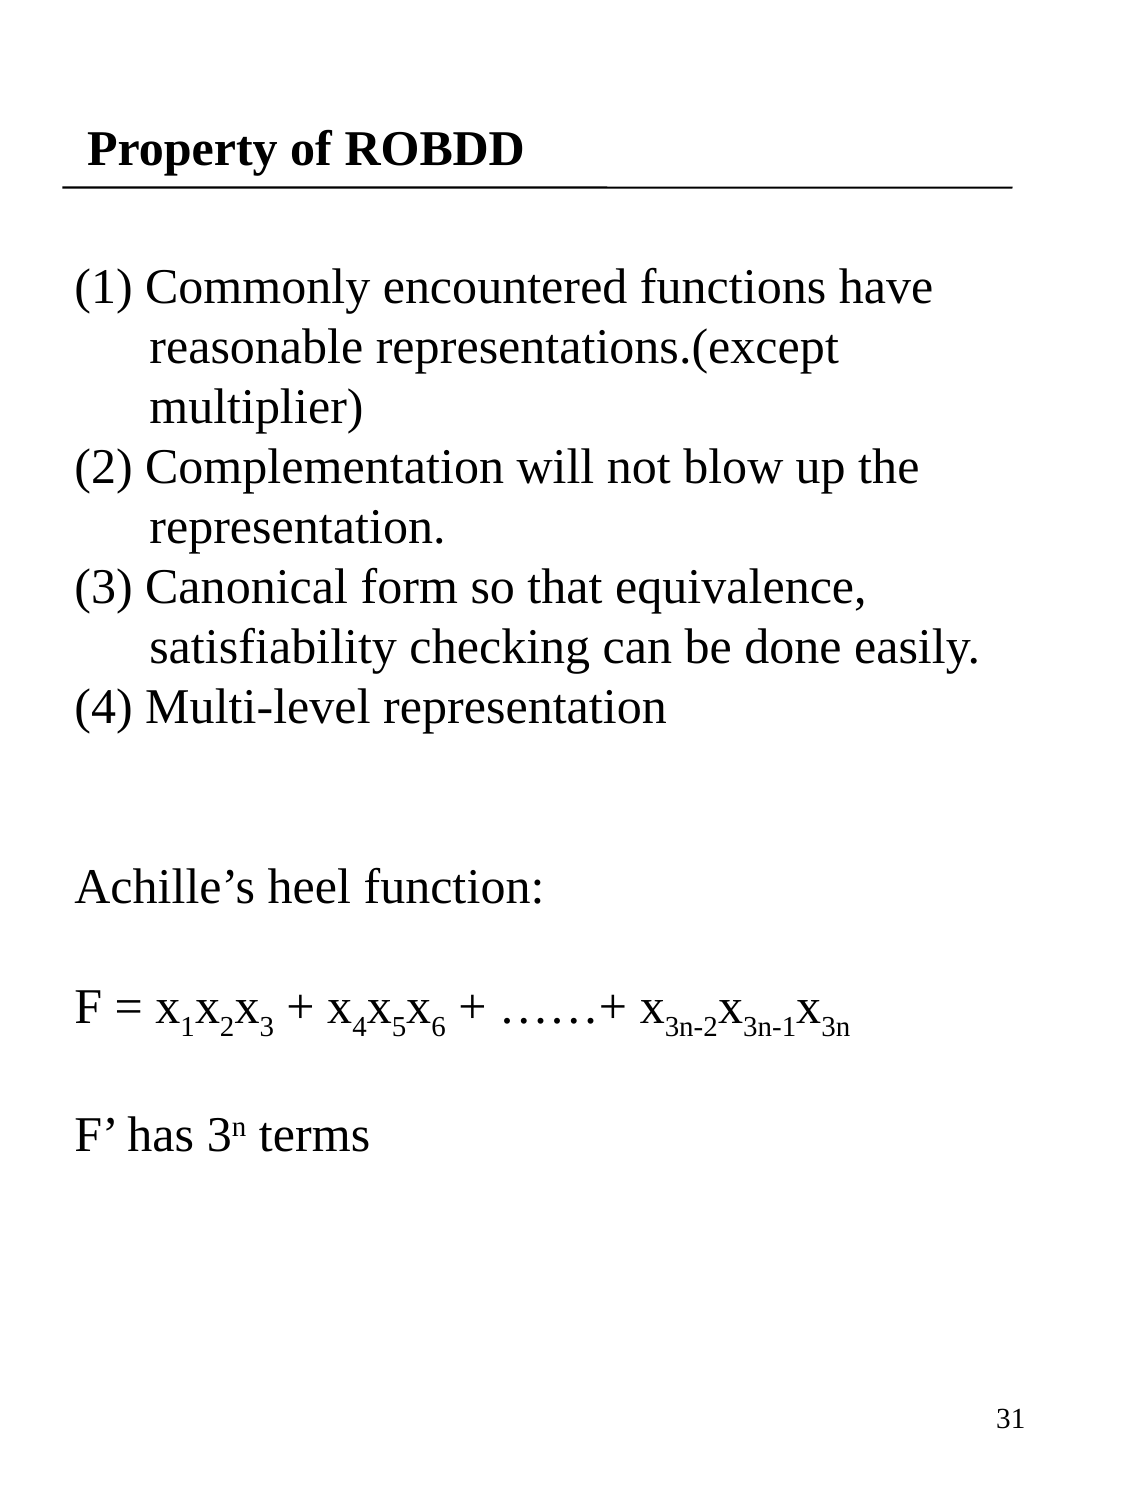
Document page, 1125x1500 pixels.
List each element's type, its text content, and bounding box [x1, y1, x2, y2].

title Property of ROBDD [71, 20, 1029, 271]
list (1) Commonly encountered functions have reasonable representations.(except multiplier) (2) Complementation will not blow up the representation. (3) Canonical form so that equivalence, satisfiability checking can be done easily. (4) Multi-level representation Achille’s heel function: F = x1x2x3 + x4x5x6 + ……+ x3n-2x3n-1x3n F’ has 3n terms [59, 245, 1016, 1146]
slide_number 31 [806, 1366, 1041, 1467]
